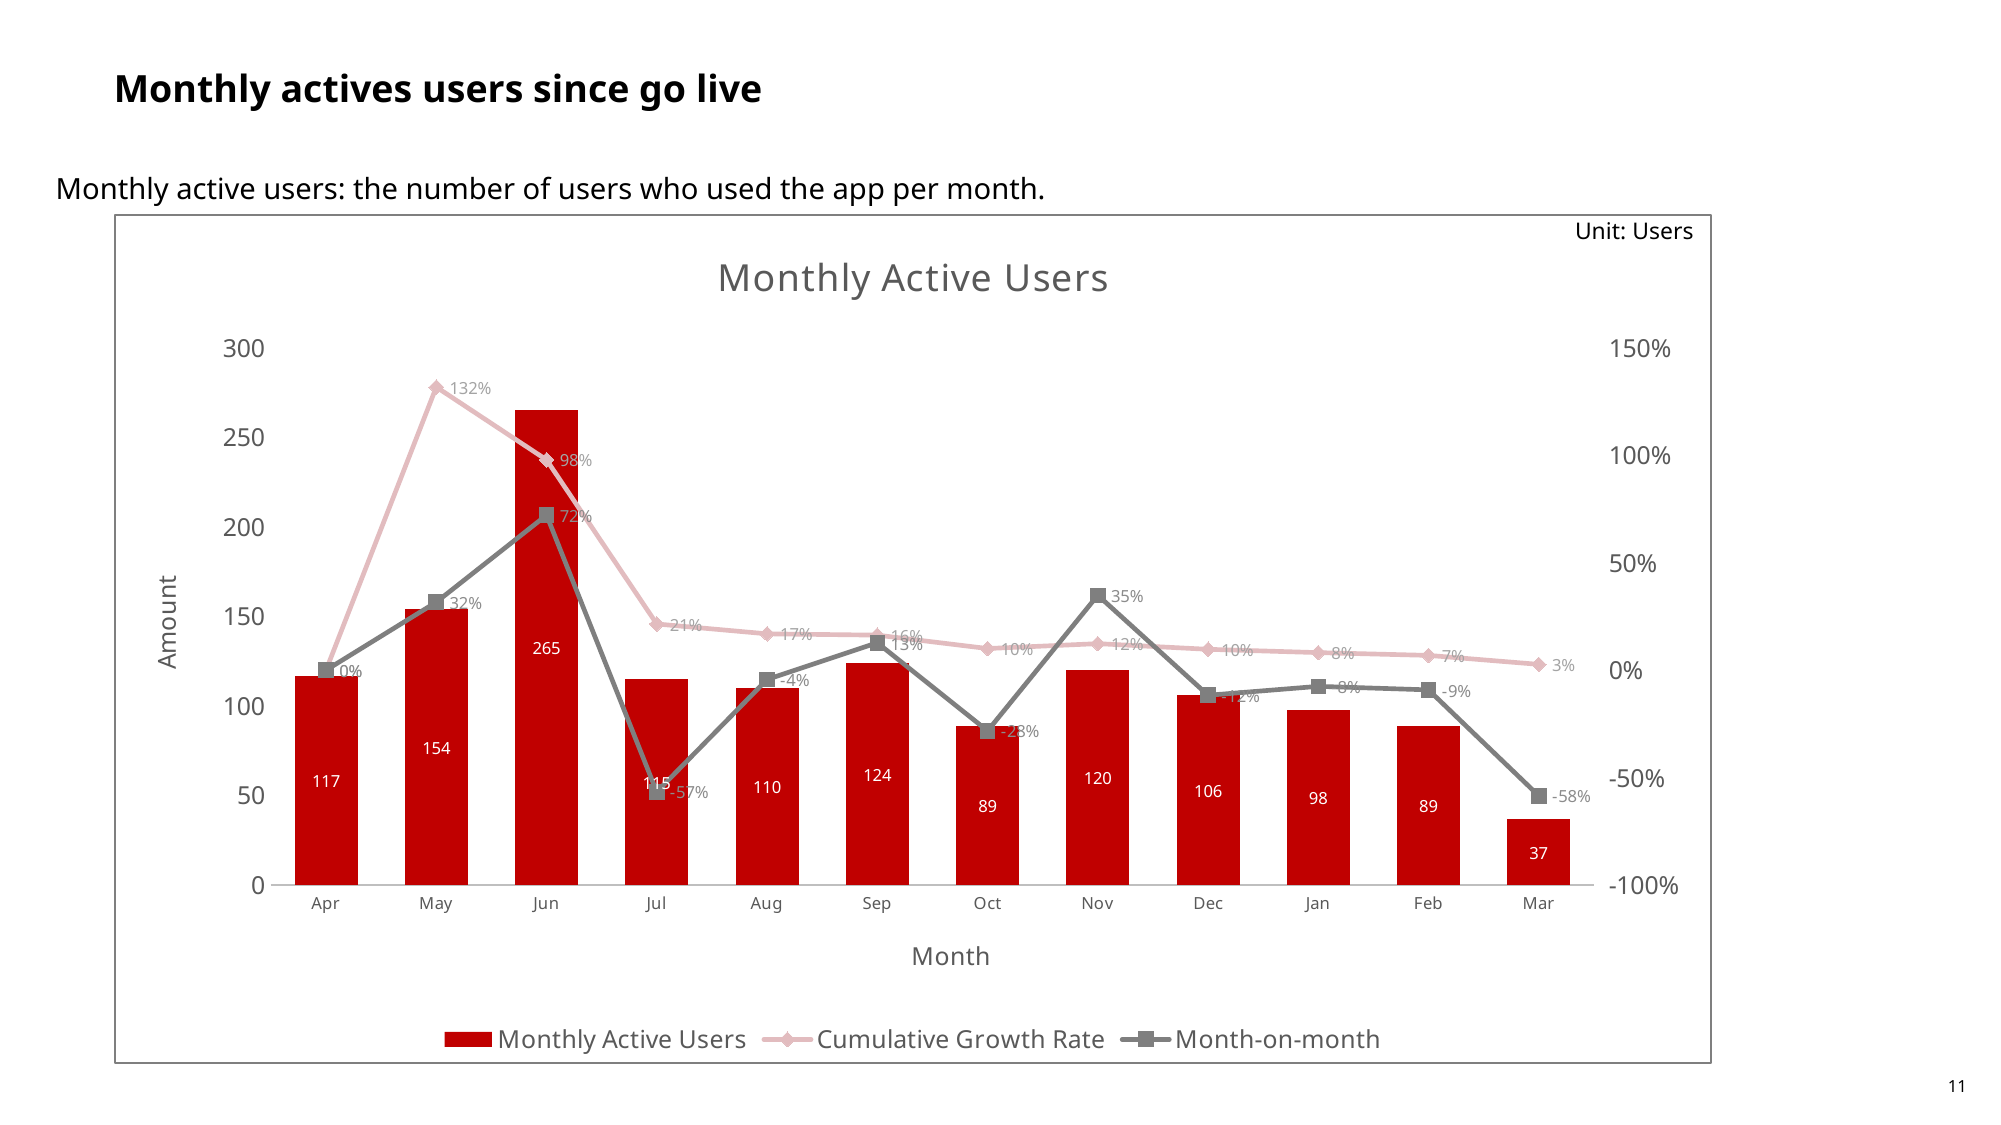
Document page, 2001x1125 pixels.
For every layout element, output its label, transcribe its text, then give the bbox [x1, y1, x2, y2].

text_box Monthly active users: the number of users who used the app per month. [55, 166, 1047, 205]
chart [113, 213, 1713, 1064]
title Monthly actives users since go live [114, 60, 1975, 161]
